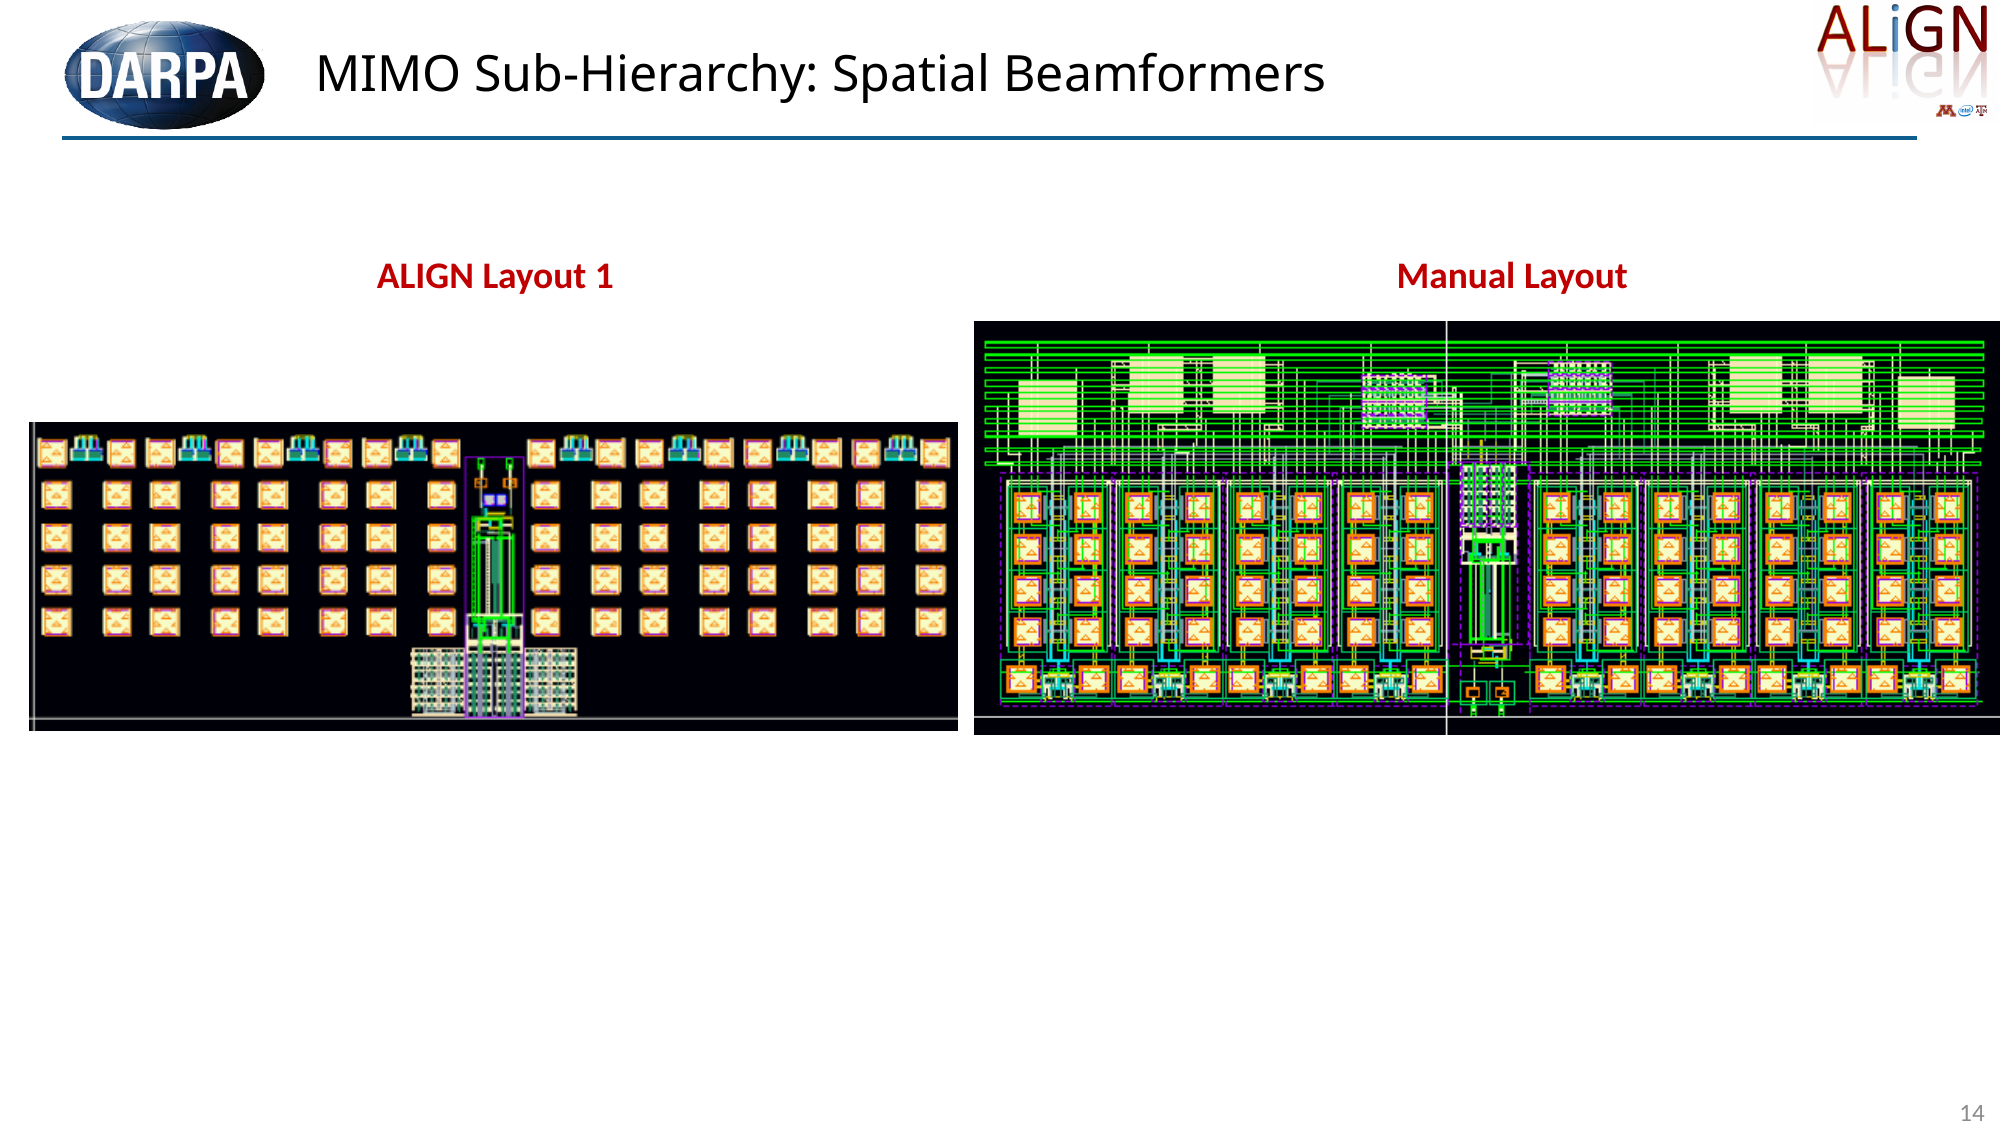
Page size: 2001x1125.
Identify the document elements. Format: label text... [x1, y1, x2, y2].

picture [29, 422, 958, 731]
picture [974, 321, 2000, 735]
title MIMO Sub-Hierarchy: Spatial Beamformers [300, 24, 1917, 126]
text_box Manual Layout [1381, 243, 1644, 304]
text_box ALIGN Layout 1 [362, 243, 630, 304]
picture [62, 13, 267, 137]
picture [1812, 0, 1998, 125]
